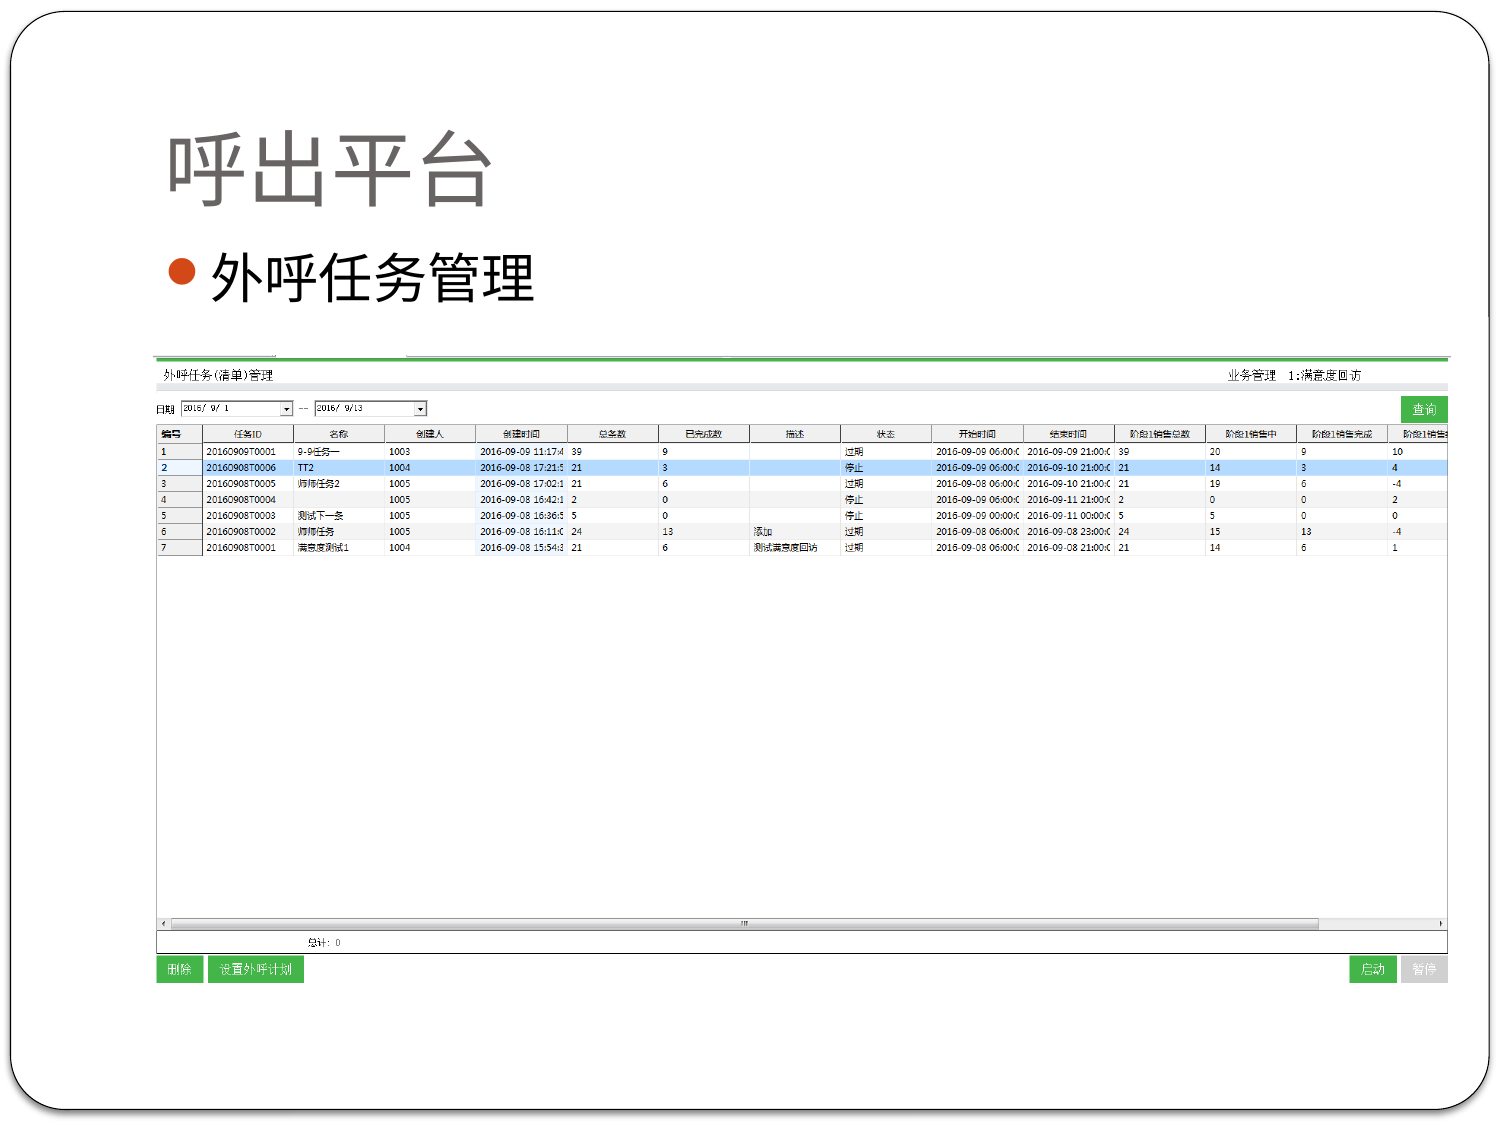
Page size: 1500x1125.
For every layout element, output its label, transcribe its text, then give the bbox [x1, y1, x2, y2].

picture [152, 355, 1451, 987]
title 呼出平台 [150, 45, 1425, 233]
list 外呼任务管理 [150, 237, 1425, 355]
